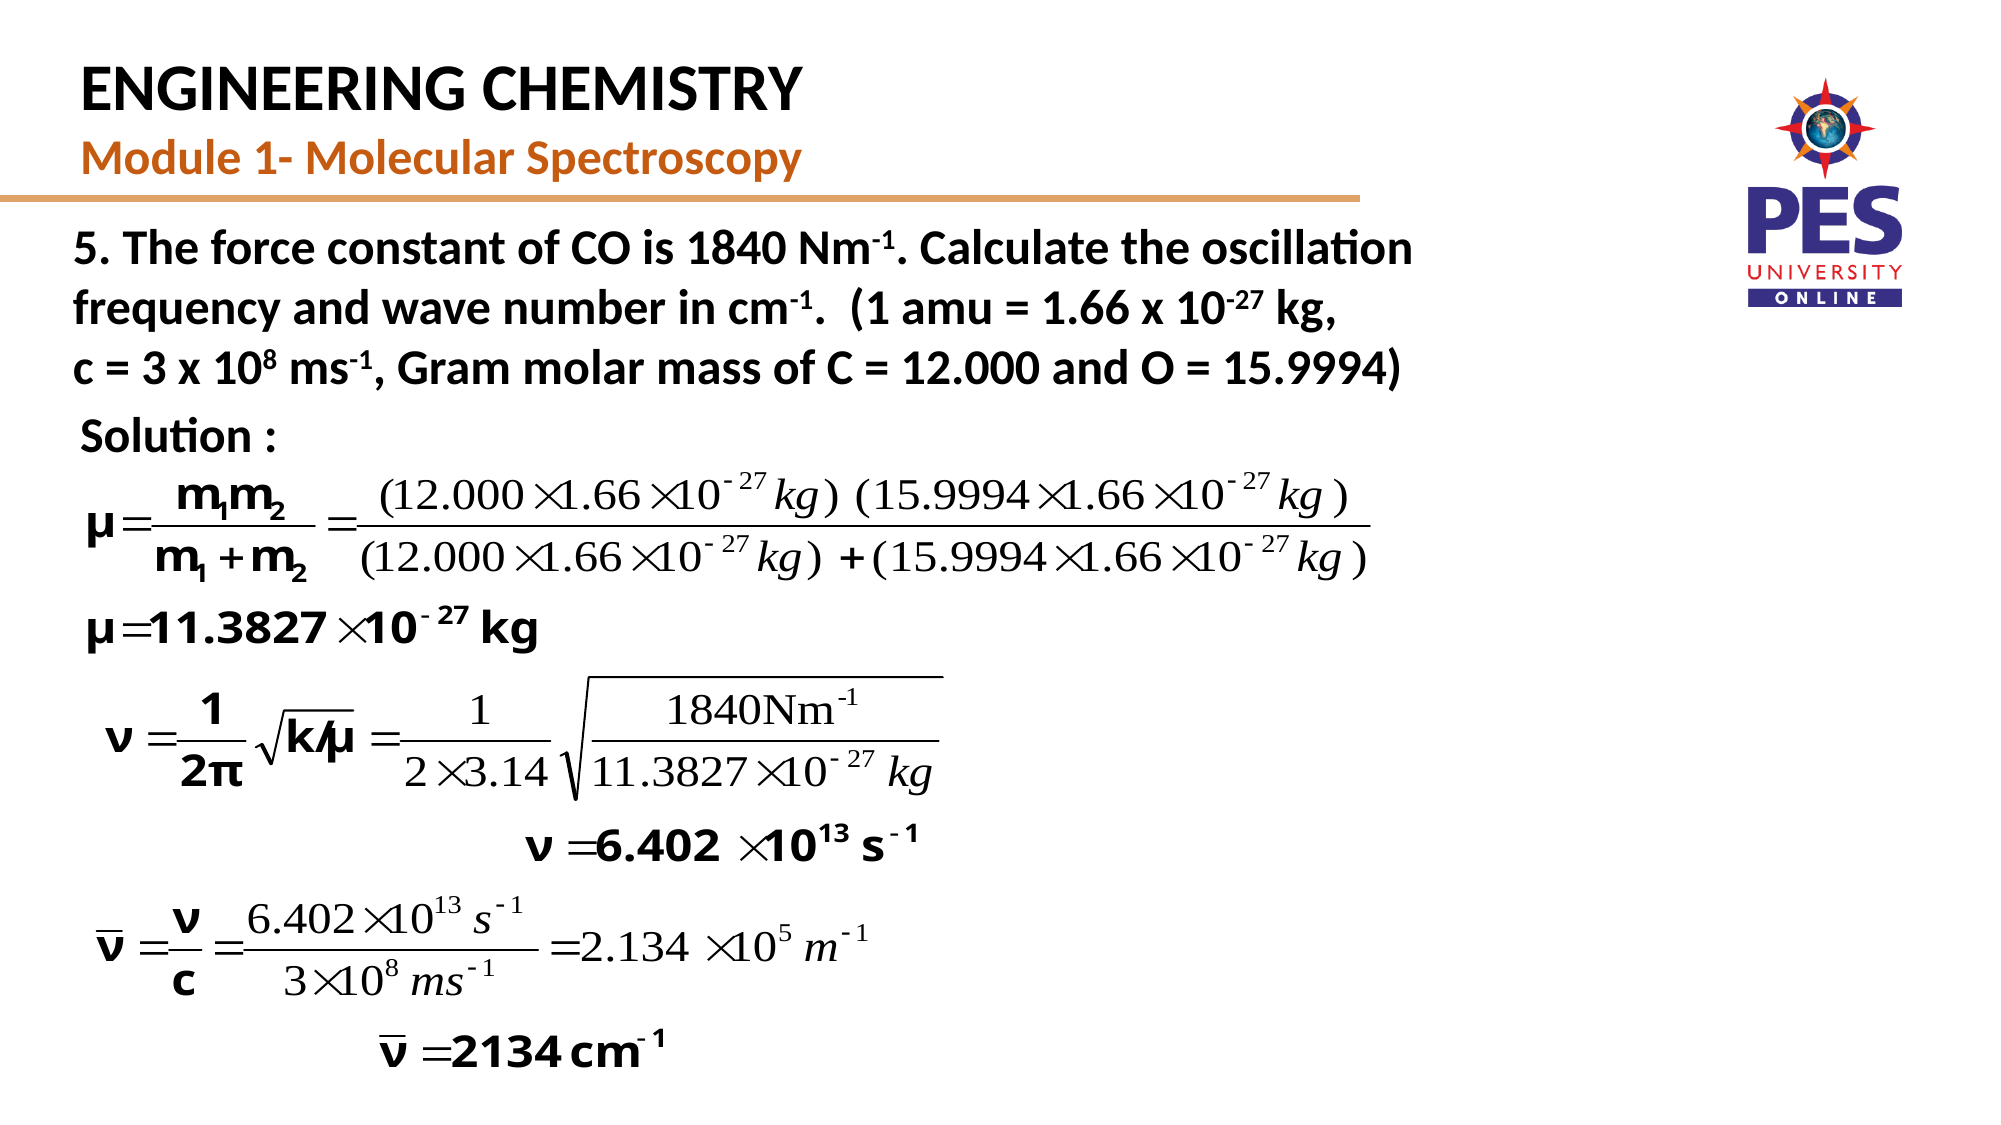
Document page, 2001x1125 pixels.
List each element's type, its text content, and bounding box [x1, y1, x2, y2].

text_box Solution : [65, 395, 304, 470]
picture [1748, 76, 1902, 307]
text_box 5. The force constant of CO is 1840 Nm-1. Calculate the oscillation frequency and wave number in cm-1. (1 amu = 1.66 x 10-27 kg, c = 3 x 108 ms-1, Gram molar mass of C = 12.000 and O = 15.9994) [57, 206, 1445, 402]
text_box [79, 462, 1391, 1086]
text_box ENGINEERING CHEMISTRY Module 1- Molecular Spectroscopy [65, 75, 1451, 192]
text_box [0, 0, 2000, 75]
